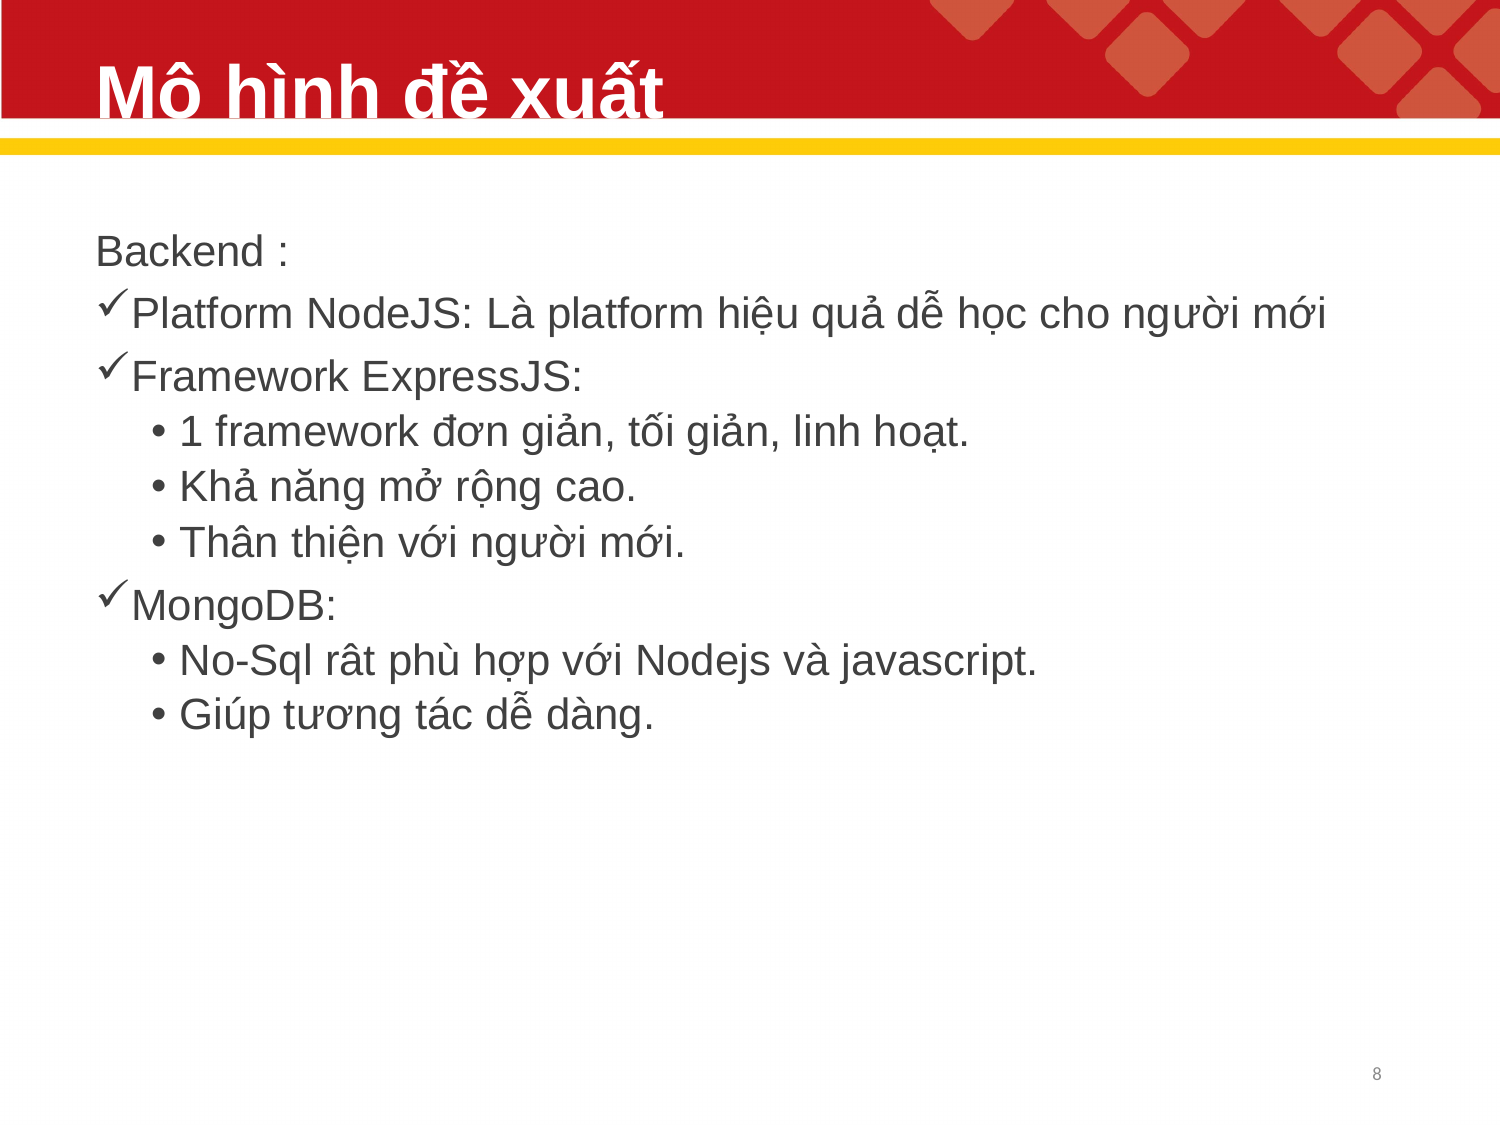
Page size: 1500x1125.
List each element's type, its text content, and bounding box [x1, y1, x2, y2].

slide_number 8 [1059, 1042, 1397, 1103]
title Mô hình đề xuất [80, 0, 1397, 204]
list Backend : Platform NodeJS: Là platform hiệu quả dễ học cho người mới Framework ExpressJS: 1 framework đơn giản, tối giản, linh hoạt. Khả năng mở rộng cao. Thân thiện với người mới. MongoDB: No-Sql rât phù hợp với Nodejs và javascript. Giúp tương tác dễ dàng. [80, 220, 1397, 1025]
picture [0, 0, 1500, 1125]
